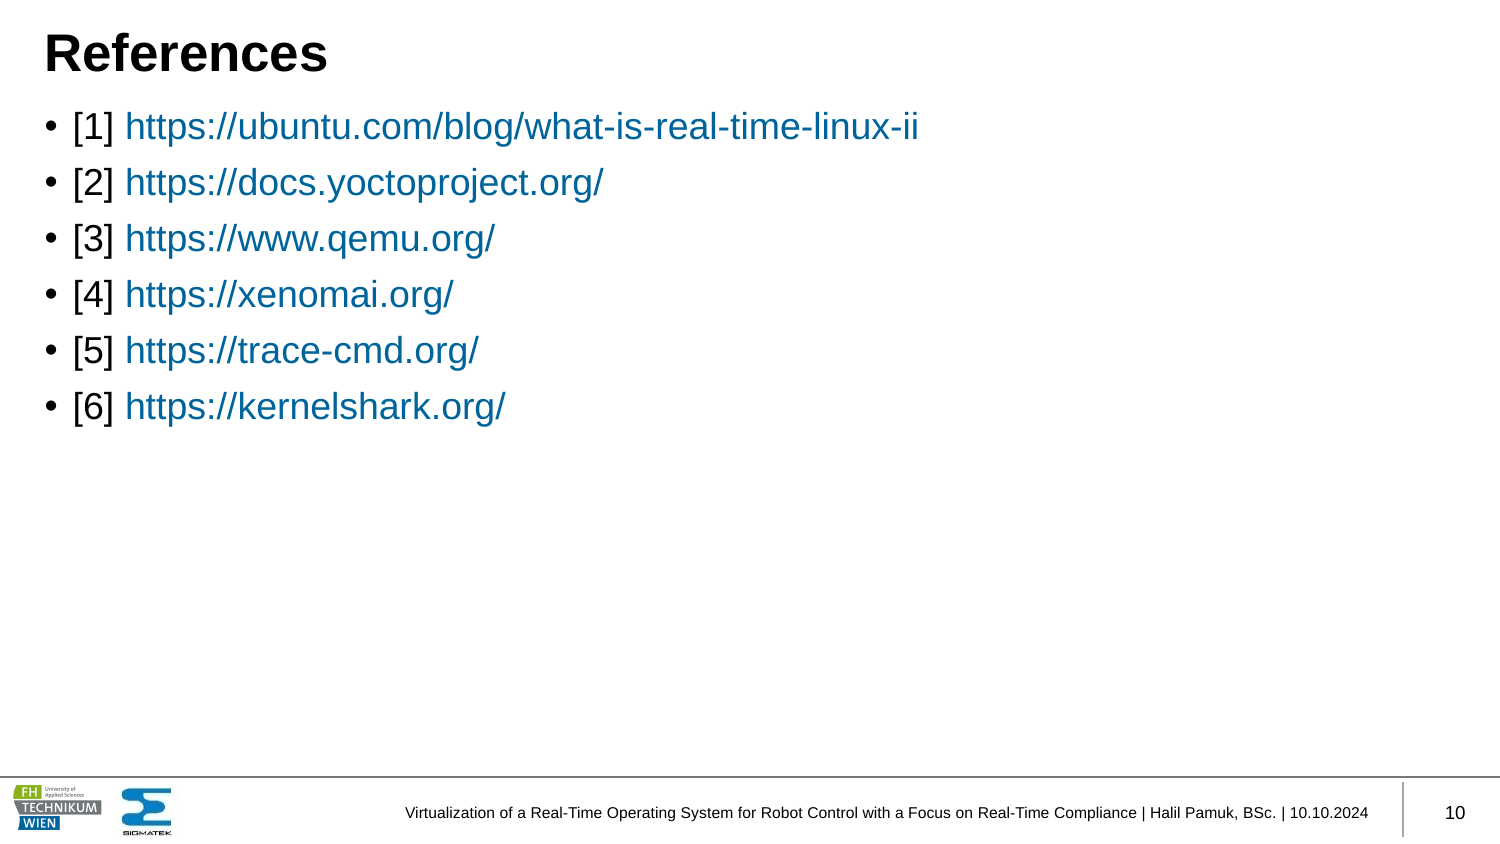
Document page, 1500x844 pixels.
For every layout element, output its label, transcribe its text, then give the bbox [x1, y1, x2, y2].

footer Virtualization of a Real-Time Operating System for Robot Control with a Focus on Real-Time Compliance | Halil Pamuk, BSc. | 10.10.2024 [390, 789, 1384, 835]
slide_number 10 [1401, 789, 1481, 835]
picture [0, 771, 179, 844]
list [1] https://ubuntu.com/blog/what-is-real-time-linux-ii [2] https://docs.yoctoproject.org/ [3] https://www.qemu.org/ [4] https://xenomai.org/ [5] https://trace-cmd.org/ [6] https://kernelshark.org/ [29, 99, 1469, 760]
title References [29, 18, 1469, 91]
